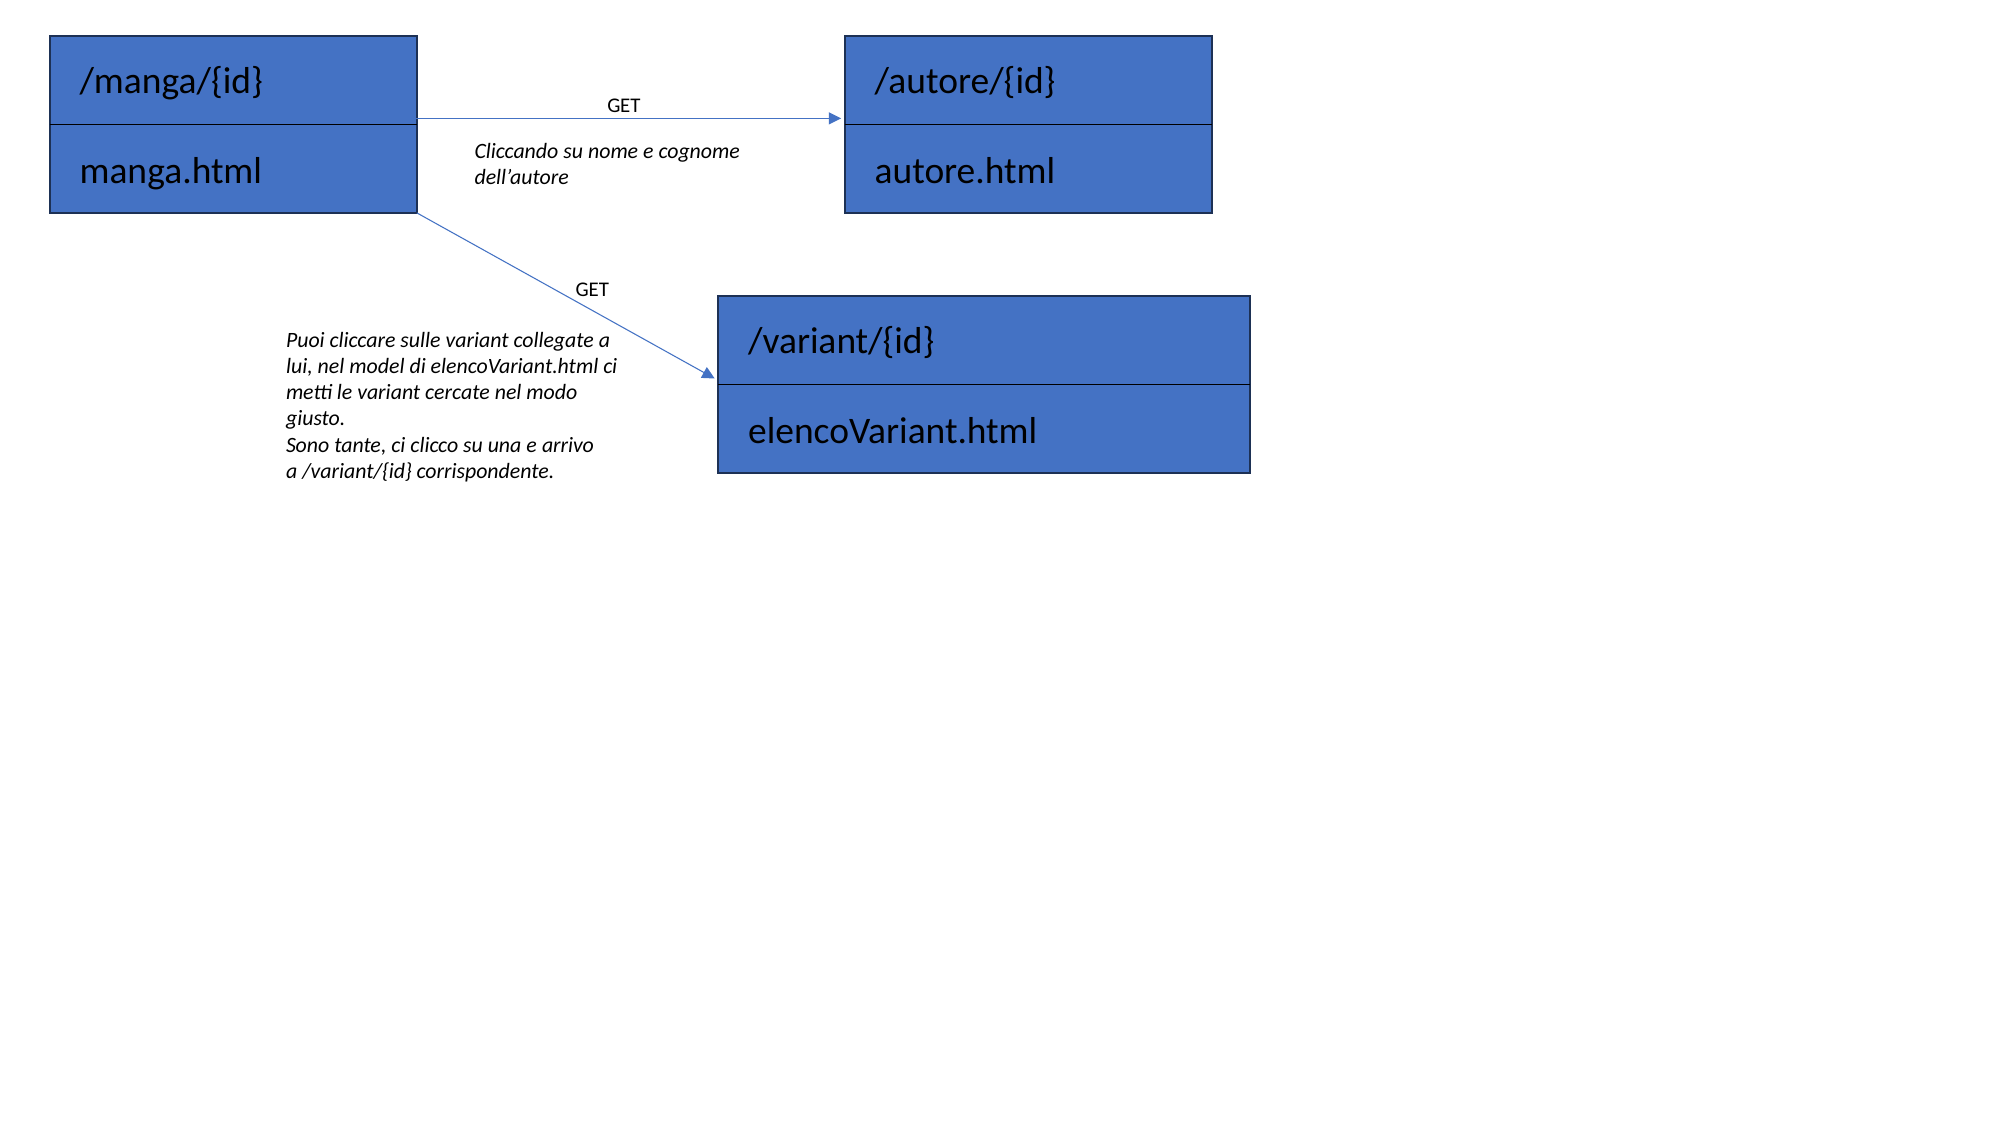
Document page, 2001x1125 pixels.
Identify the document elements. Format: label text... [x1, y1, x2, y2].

text_box GET [592, 83, 656, 118]
text_box Puoi cliccare sulle variant collegate a lui, nel model di elencoVariant.html ci metti le variant cercate nel modo giusto. Sono tante, ci clicco su una e arrivo a /variant/{id} corrispondente. [271, 317, 649, 490]
text_box [844, 35, 1213, 214]
text_box /autore/{id} [859, 48, 1126, 109]
text_box [49, 35, 418, 214]
text_box elencoVariant.html [733, 398, 1069, 459]
text_box GET [592, 119, 656, 124]
text_box [717, 295, 1251, 474]
text_box /manga/{id} [64, 48, 331, 109]
text_box autore.html [859, 138, 1195, 198]
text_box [416, 212, 715, 379]
text_box Cliccando su nome e cognome dell’autore [459, 129, 837, 197]
text_box /variant/{id} [733, 308, 1152, 369]
text_box manga.html [64, 138, 400, 198]
